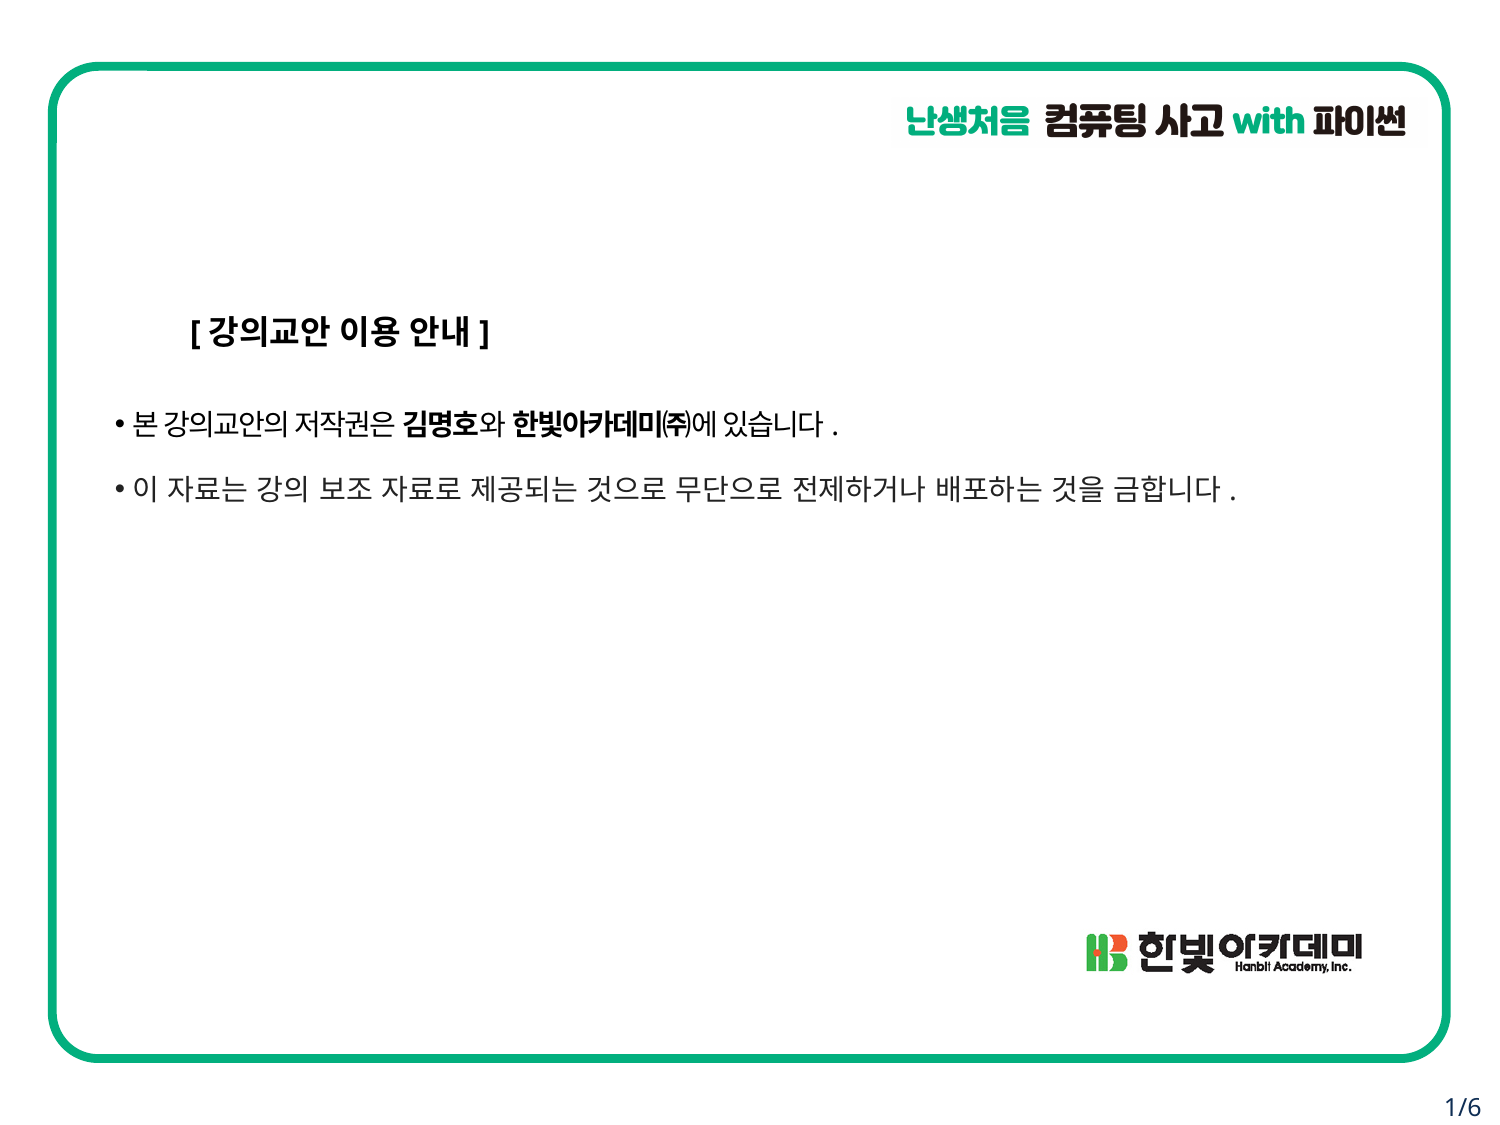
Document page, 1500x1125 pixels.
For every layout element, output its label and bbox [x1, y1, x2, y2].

picture [1080, 928, 1365, 976]
